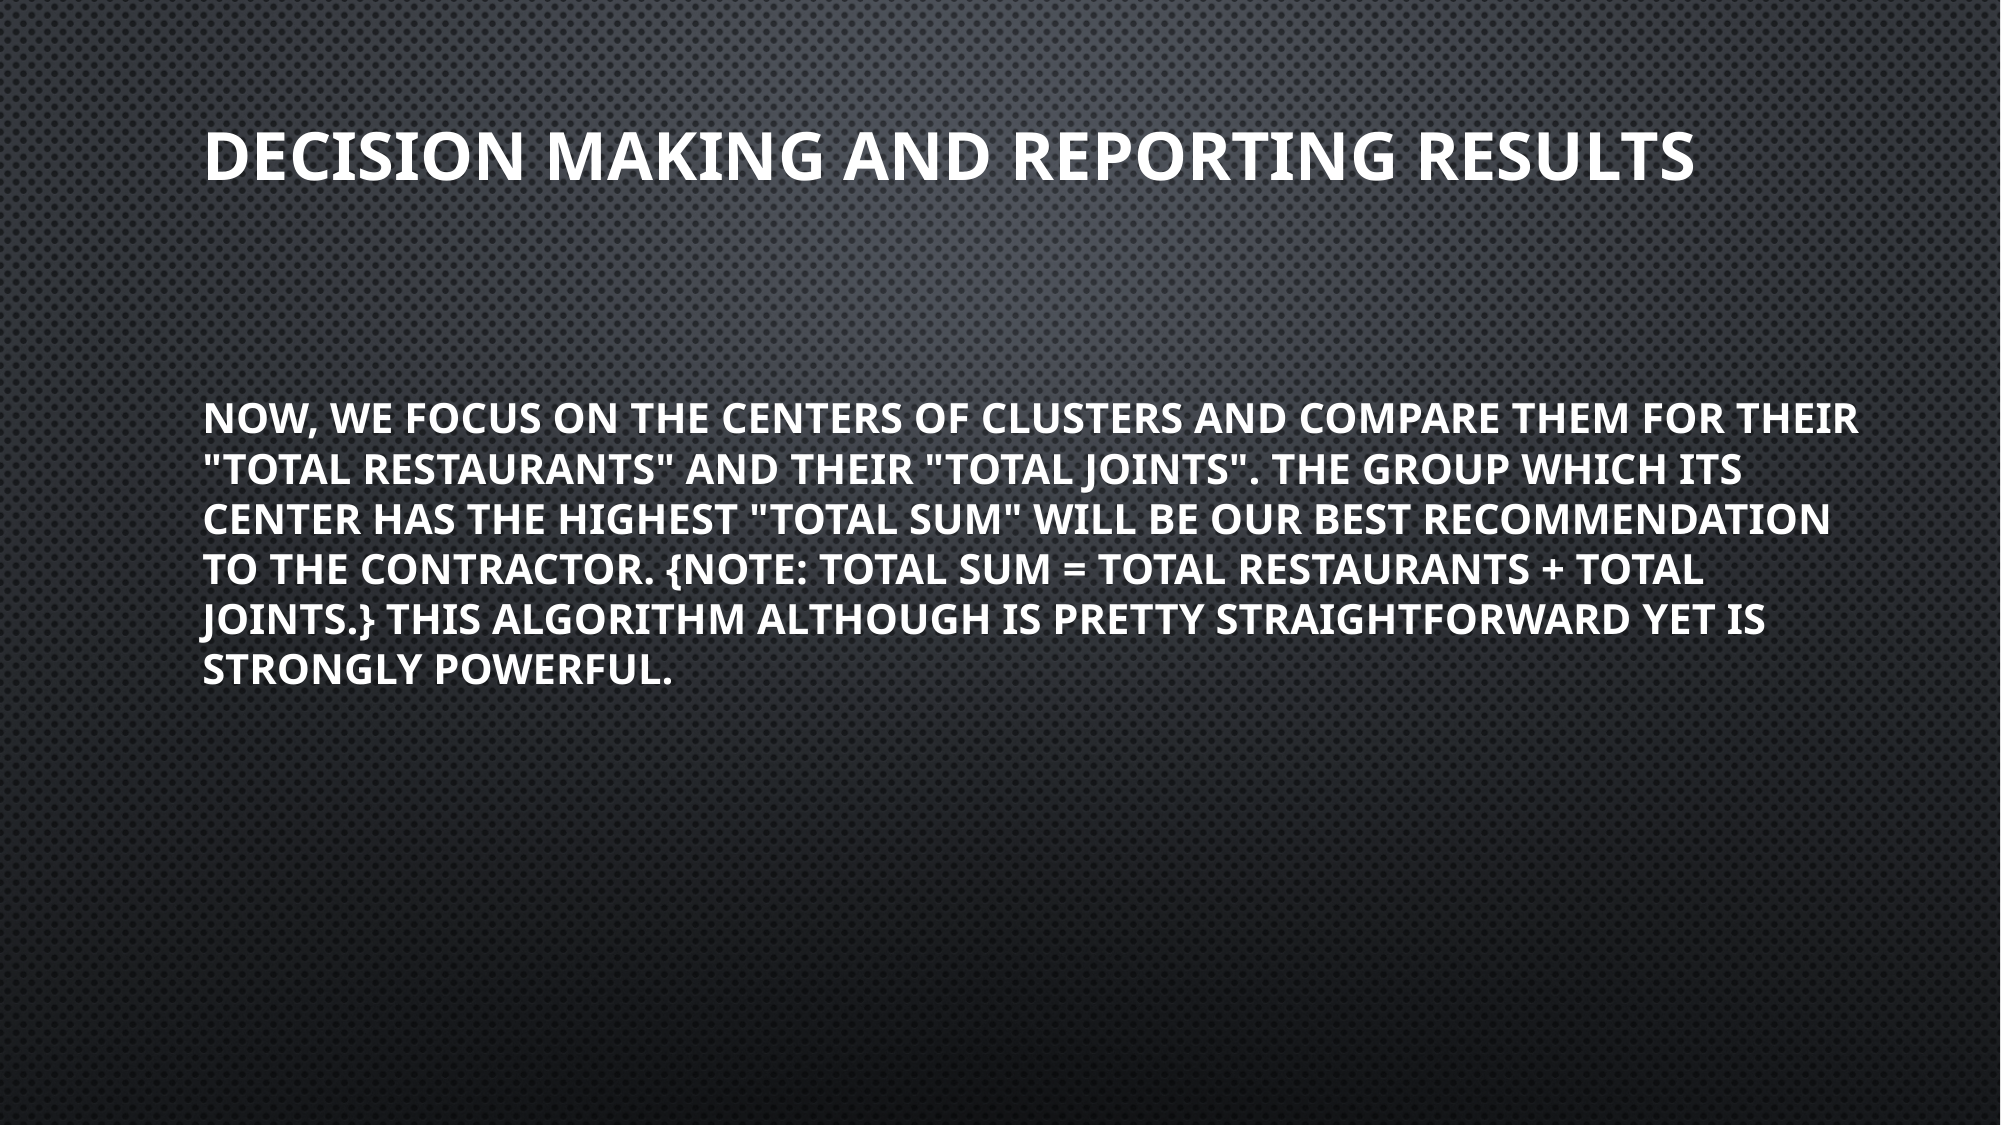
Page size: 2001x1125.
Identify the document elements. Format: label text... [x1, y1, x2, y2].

list Now, we focus on the centers of clusters and compare them for their "Total Restaurants" and their "Total Joints". The group which its center has the highest "Total Sum" will be our best recommendation to the contractor. {Note: Total Sum = Total Restaurants + Total Joints.} This algorithm although is pretty straightforward yet is strongly powerful. [187, 205, 1903, 950]
title Decision Making and Reporting Results [187, 101, 1813, 205]
